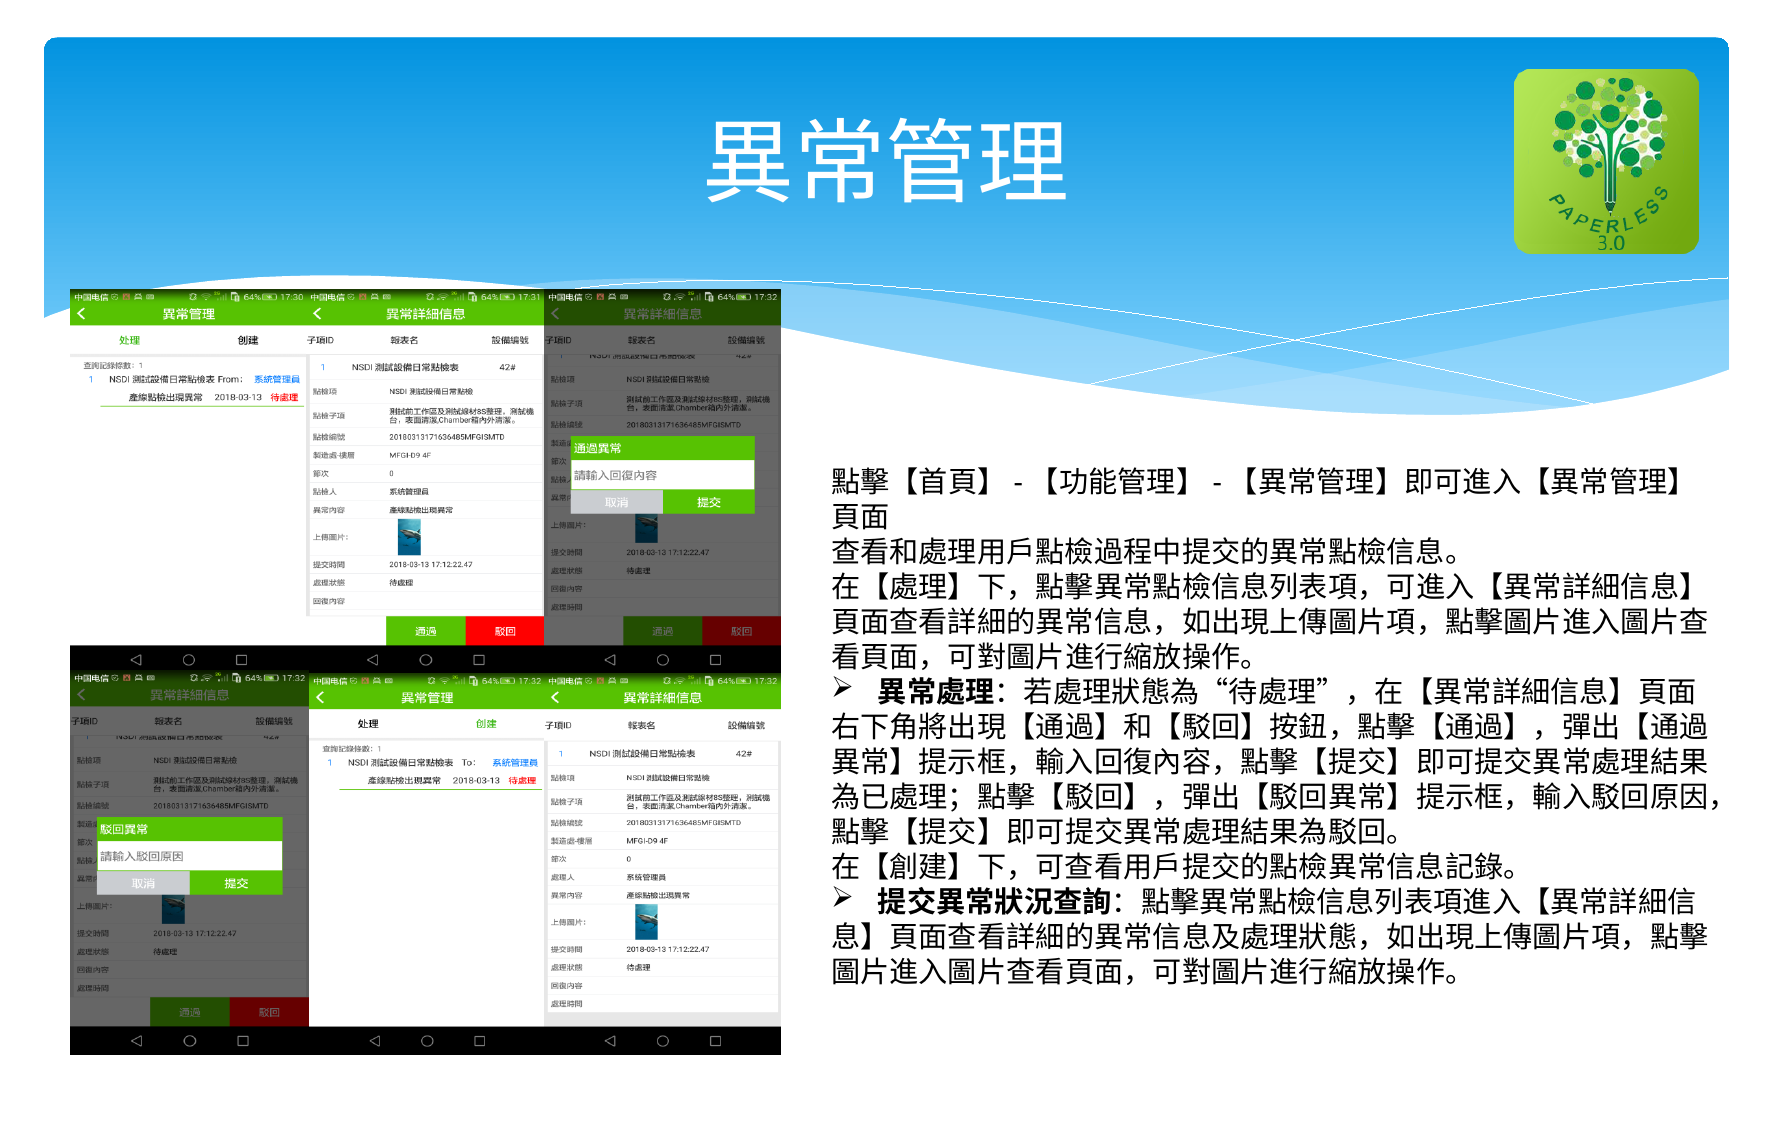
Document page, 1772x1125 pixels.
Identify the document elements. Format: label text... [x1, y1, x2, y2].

picture [70, 289, 781, 1055]
text_box 點擊【首頁】-【功能管理】-【異常管理】即可進入【異常管理】頁面 查看和處理用戶點檢過程中提交的異常點檢信息。 在【處理】下，點擊異常點檢信息列表項，可進入【異常詳細信息】頁面查看詳細的異常信息，如出現上傳圖片項，點擊圖片進入圖片查看頁面，可對圖片進行縮放操作。 異常處理：若處理狀態為“待處理”，在【異常詳細信息】頁面 右下角將出現【通過】和【駁回】按鈕，點擊【通過】，彈出【通過異常】提示框，輸入回復內容，點擊【提交】即可提交異常處理結果為已處理；點擊【駁回】，彈出【駁回異常】提示框，輸入駁回原因，點擊【提交】即可提交異常處理結果為駁回。 在【創建】下，可查看用戶提交的點檢異常信息記錄。 提交異常狀況查詢：點擊異常點檢信息列表項進入【異常詳細信 息】頁面查看詳細的異常信息及處理狀態，如出現上傳圖片項，點擊圖片進入圖片查看頁面，可對圖片進行縮放操作。 [816, 456, 1738, 996]
picture [1511, 70, 1702, 256]
title 異常管理 [88, 55, 1684, 261]
